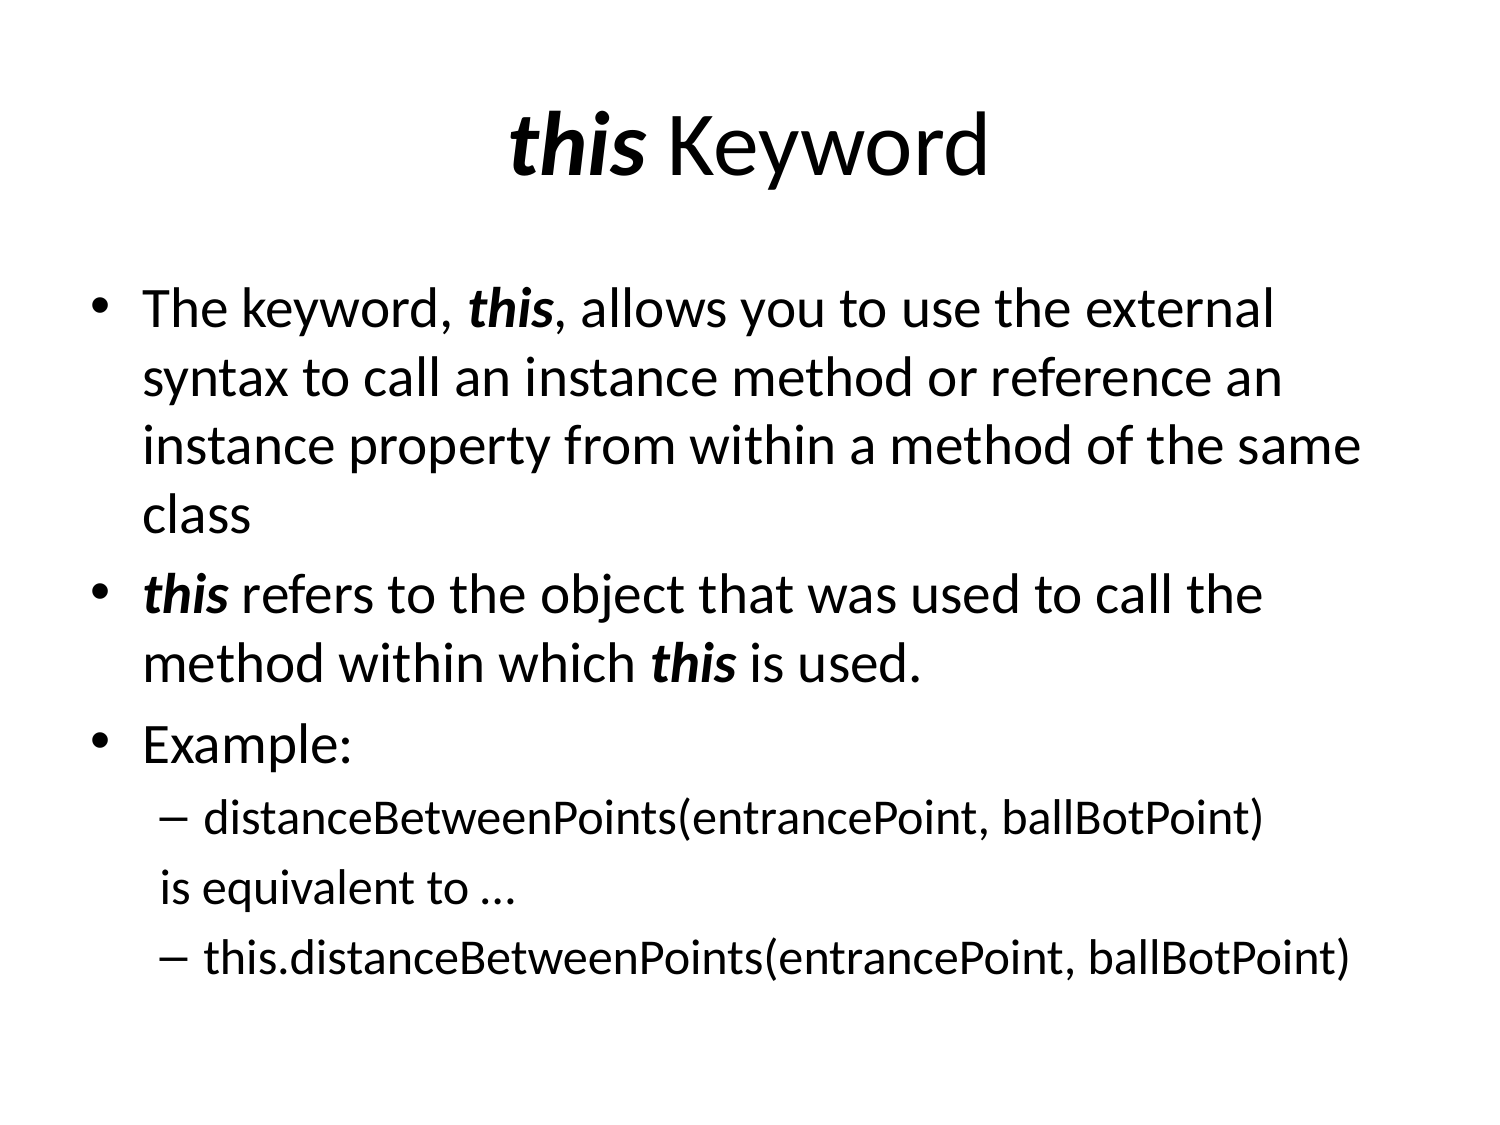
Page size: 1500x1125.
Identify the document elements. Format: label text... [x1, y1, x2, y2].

title this Keyword [75, 45, 1425, 233]
list The keyword, this, allows you to use the external syntax to call an instance method or reference an instance property from within a method of the same class this refers to the object that was used to call the method within which this is used. Example: distanceBetweenPoints(entrancePoint, ballBotPoint) is equivalent to … this.distanceBetweenPoints(entrancePoint, ballBotPoint) [75, 262, 1425, 1005]
